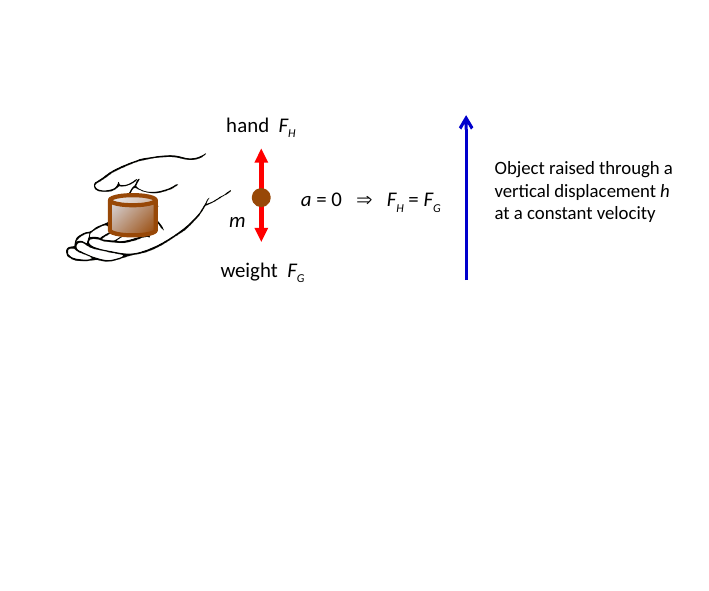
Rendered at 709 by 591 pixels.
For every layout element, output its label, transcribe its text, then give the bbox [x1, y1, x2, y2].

text_box a = 0  FH = FG [286, 178, 456, 222]
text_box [253, 148, 269, 242]
picture [65, 153, 231, 263]
text_box weight FG [205, 248, 320, 293]
text_box m [237, 198, 248, 239]
text_box Object raised through a vertical displacement h at a constant velocity [479, 148, 695, 231]
text_box hand FH [211, 103, 311, 148]
